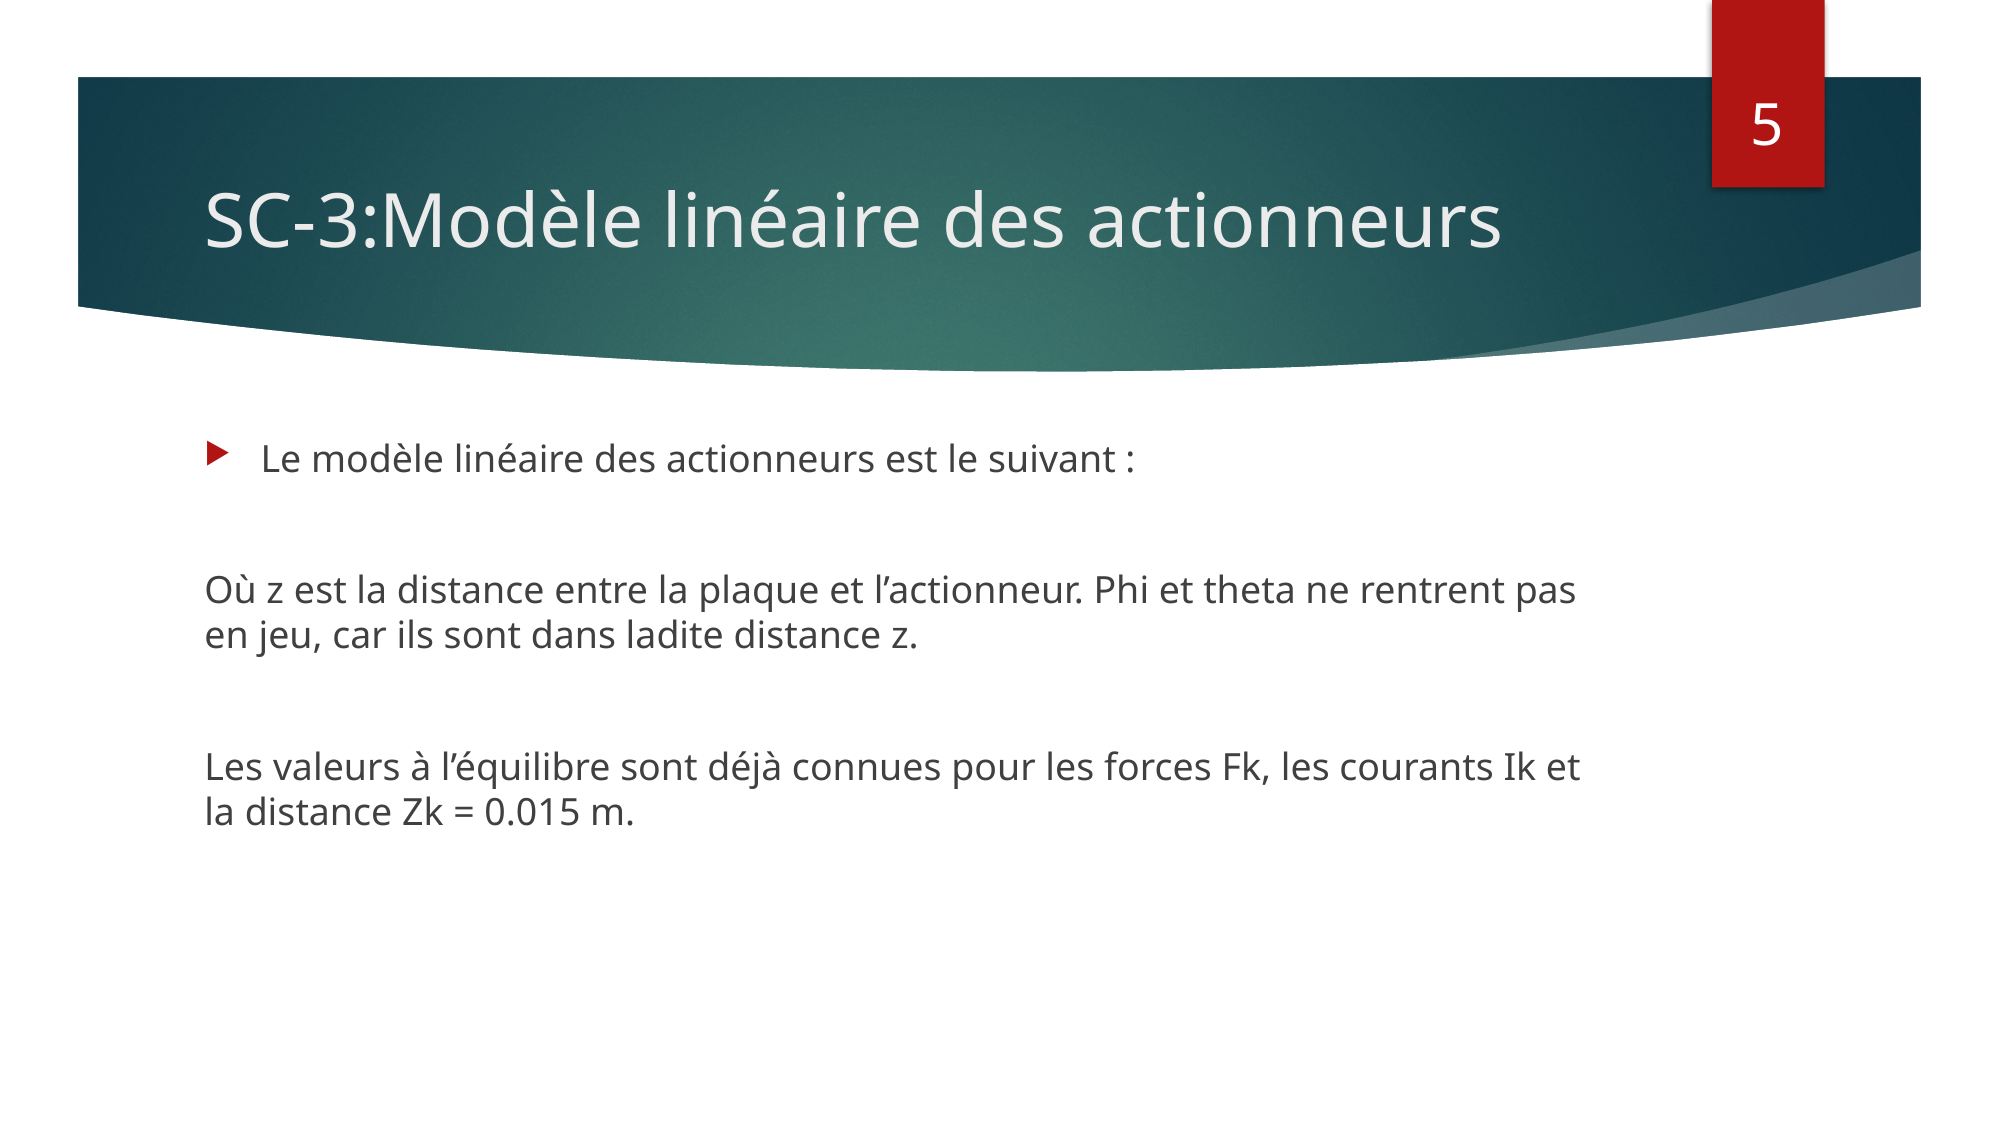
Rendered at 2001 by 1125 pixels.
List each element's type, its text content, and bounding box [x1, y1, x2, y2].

title SC-3:Modèle linéaire des actionneurs [189, 159, 1638, 276]
slide_number 5 [1698, 48, 1836, 175]
